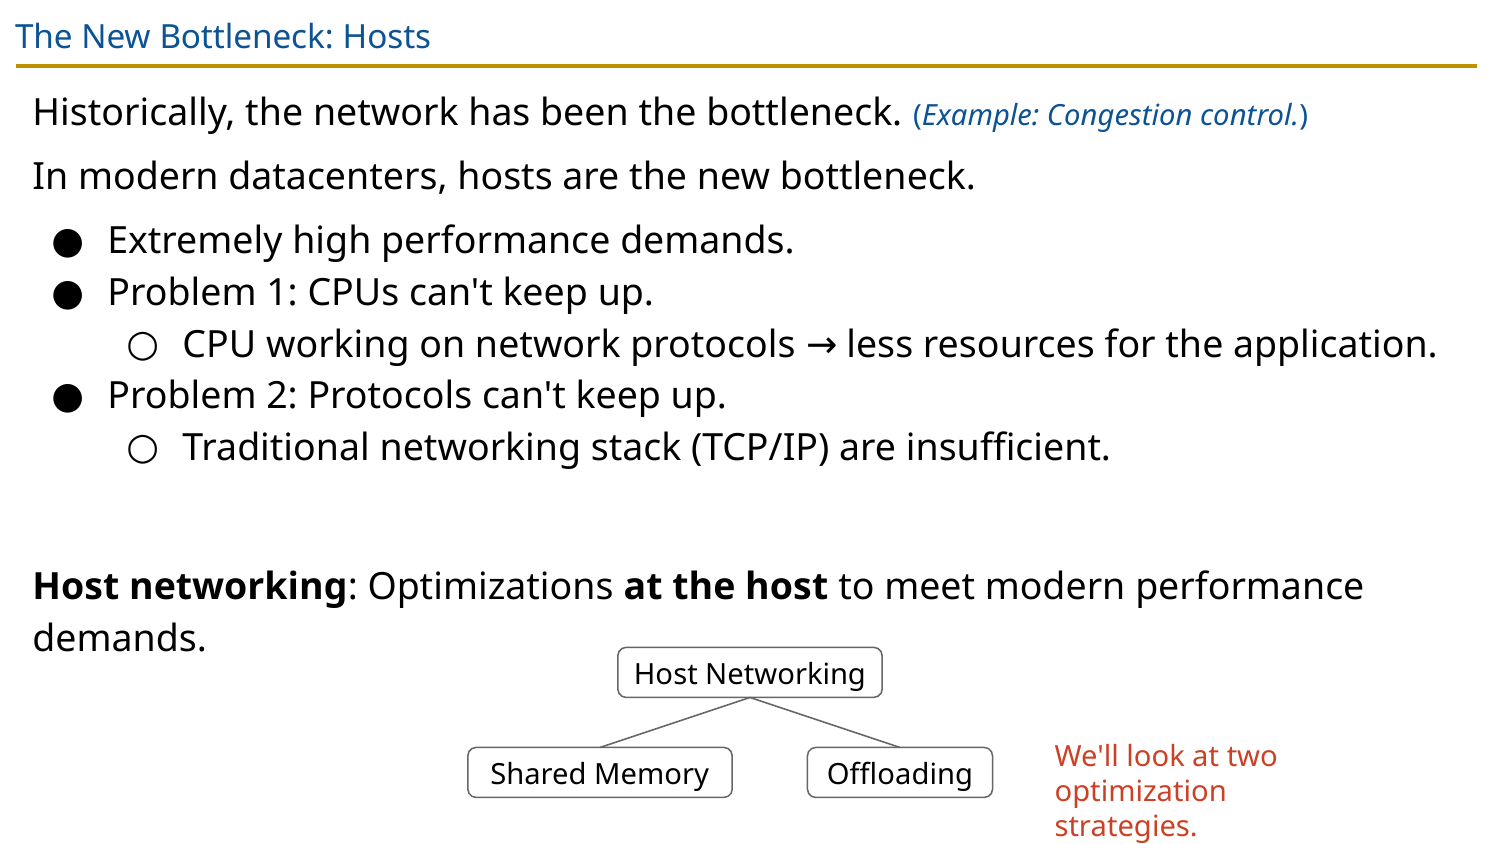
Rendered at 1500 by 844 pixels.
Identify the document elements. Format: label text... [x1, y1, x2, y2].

text_box We'll look at two optimization strategies. [1050, 732, 1374, 844]
text_box Offloading [807, 747, 993, 798]
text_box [599, 697, 747, 748]
text_box Shared Memory [467, 747, 733, 798]
list Historically, the network has been the bottleneck. (Example: Congestion control.) In modern datacenters, hosts are the new bottleneck. Extremely high performance demands. Problem 1: CPUs can't keep up. CPU working on network protocols → less resources for the application. Problem 2: Protocols can't keep up. Traditional networking stack (TCP/IP) are insufficient. Host networking: Optimizations at the host to meet modern performance demands. [17, 65, 1480, 598]
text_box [749, 697, 901, 748]
text_box Host Networking [617, 647, 883, 695]
title The New Bottleneck: Hosts [0, 0, 1500, 65]
